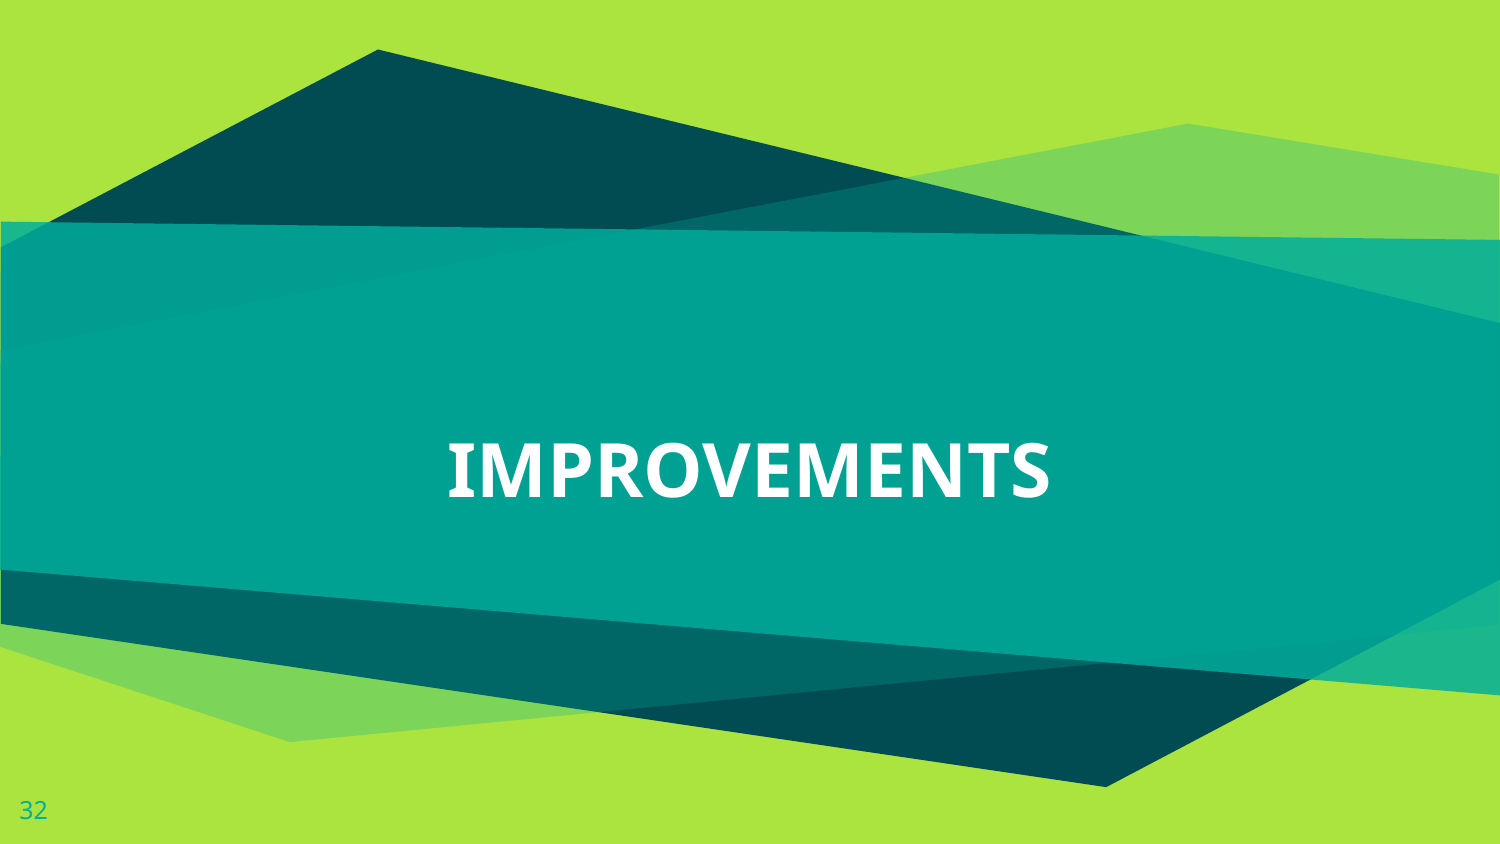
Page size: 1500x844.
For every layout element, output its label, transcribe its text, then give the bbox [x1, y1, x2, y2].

title IMPROVEMENTS [297, 337, 1203, 528]
slide_number 32 [4, 779, 95, 844]
